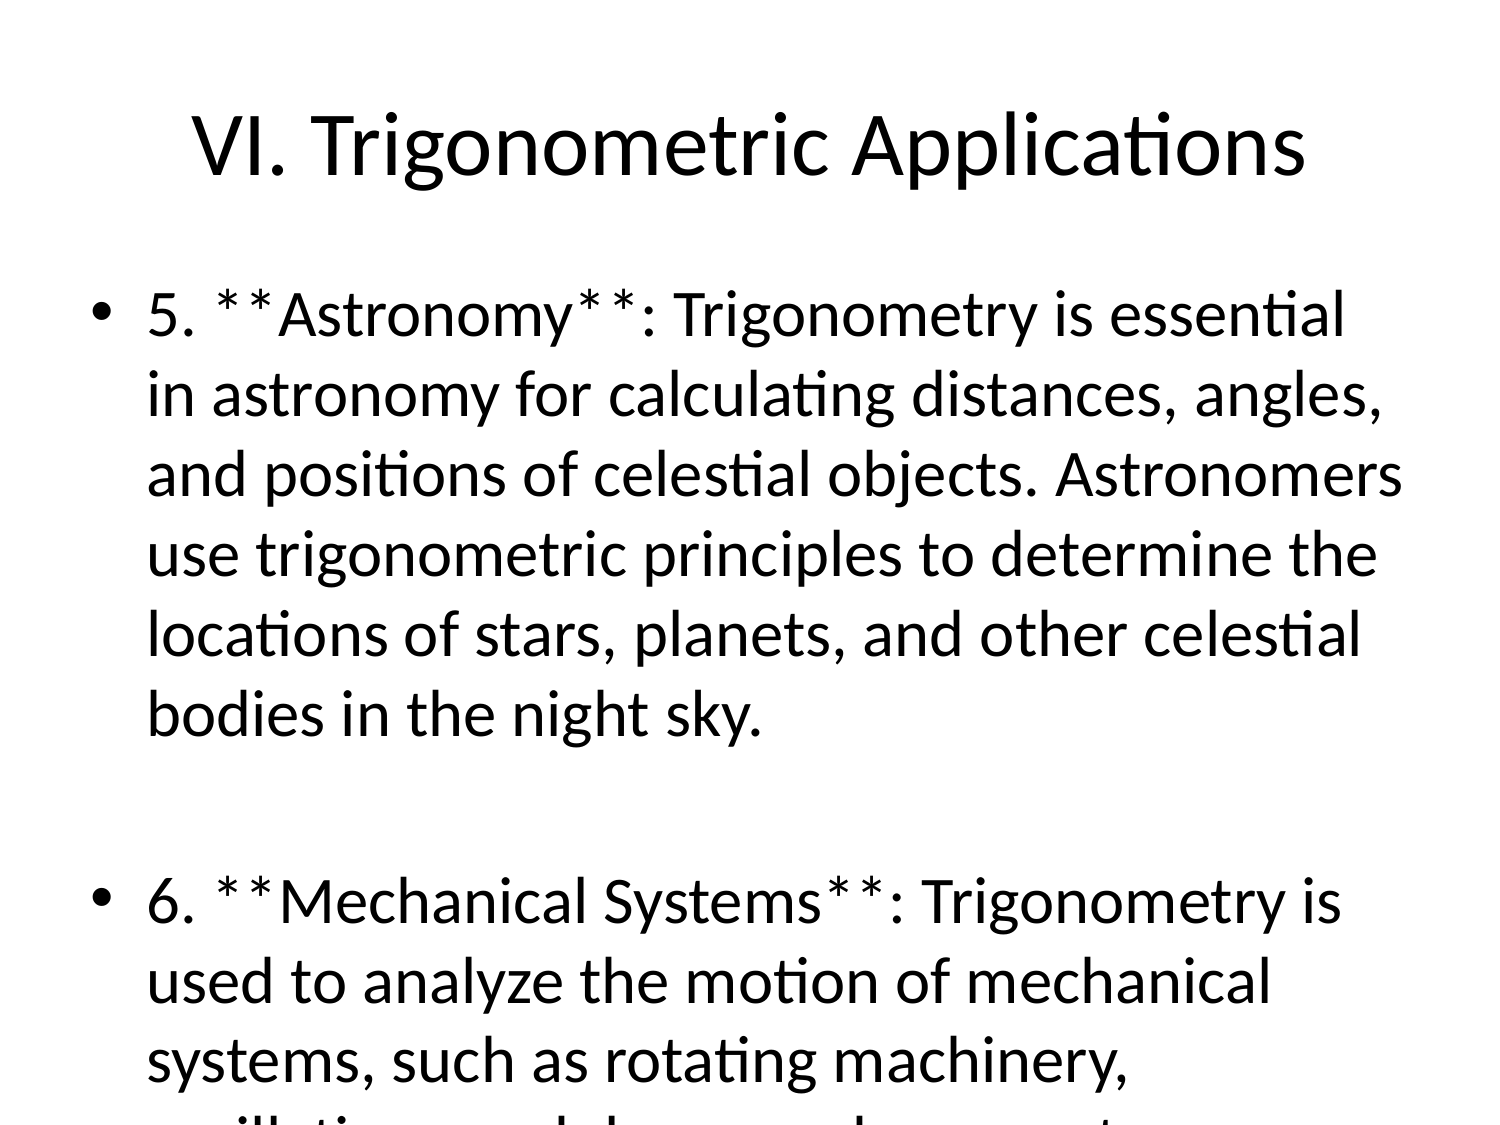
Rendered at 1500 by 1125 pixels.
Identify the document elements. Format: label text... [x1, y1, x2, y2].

title VI. Trigonometric Applications [75, 45, 1425, 233]
list 5. **Astronomy**: Trigonometry is essential in astronomy for calculating distances, angles, and positions of celestial objects. Astronomers use trigonometric principles to determine the locations of stars, planets, and other celestial bodies in the night sky. 6. **Mechanical Systems**: Trigonometry is used to analyze the motion of mechanical systems, such as rotating machinery, oscillating pendulums, and gear systems. Engineers apply trigonometric functions to model and predict the behavior of these systems accurately. By studying VI. Trigonometric Applications, students can gain a deeper understanding of how trigonometry is utilized in various practical scenarios and learn how to apply trigonometric concepts to solve real-world problems efficiently. [75, 262, 1425, 1005]
